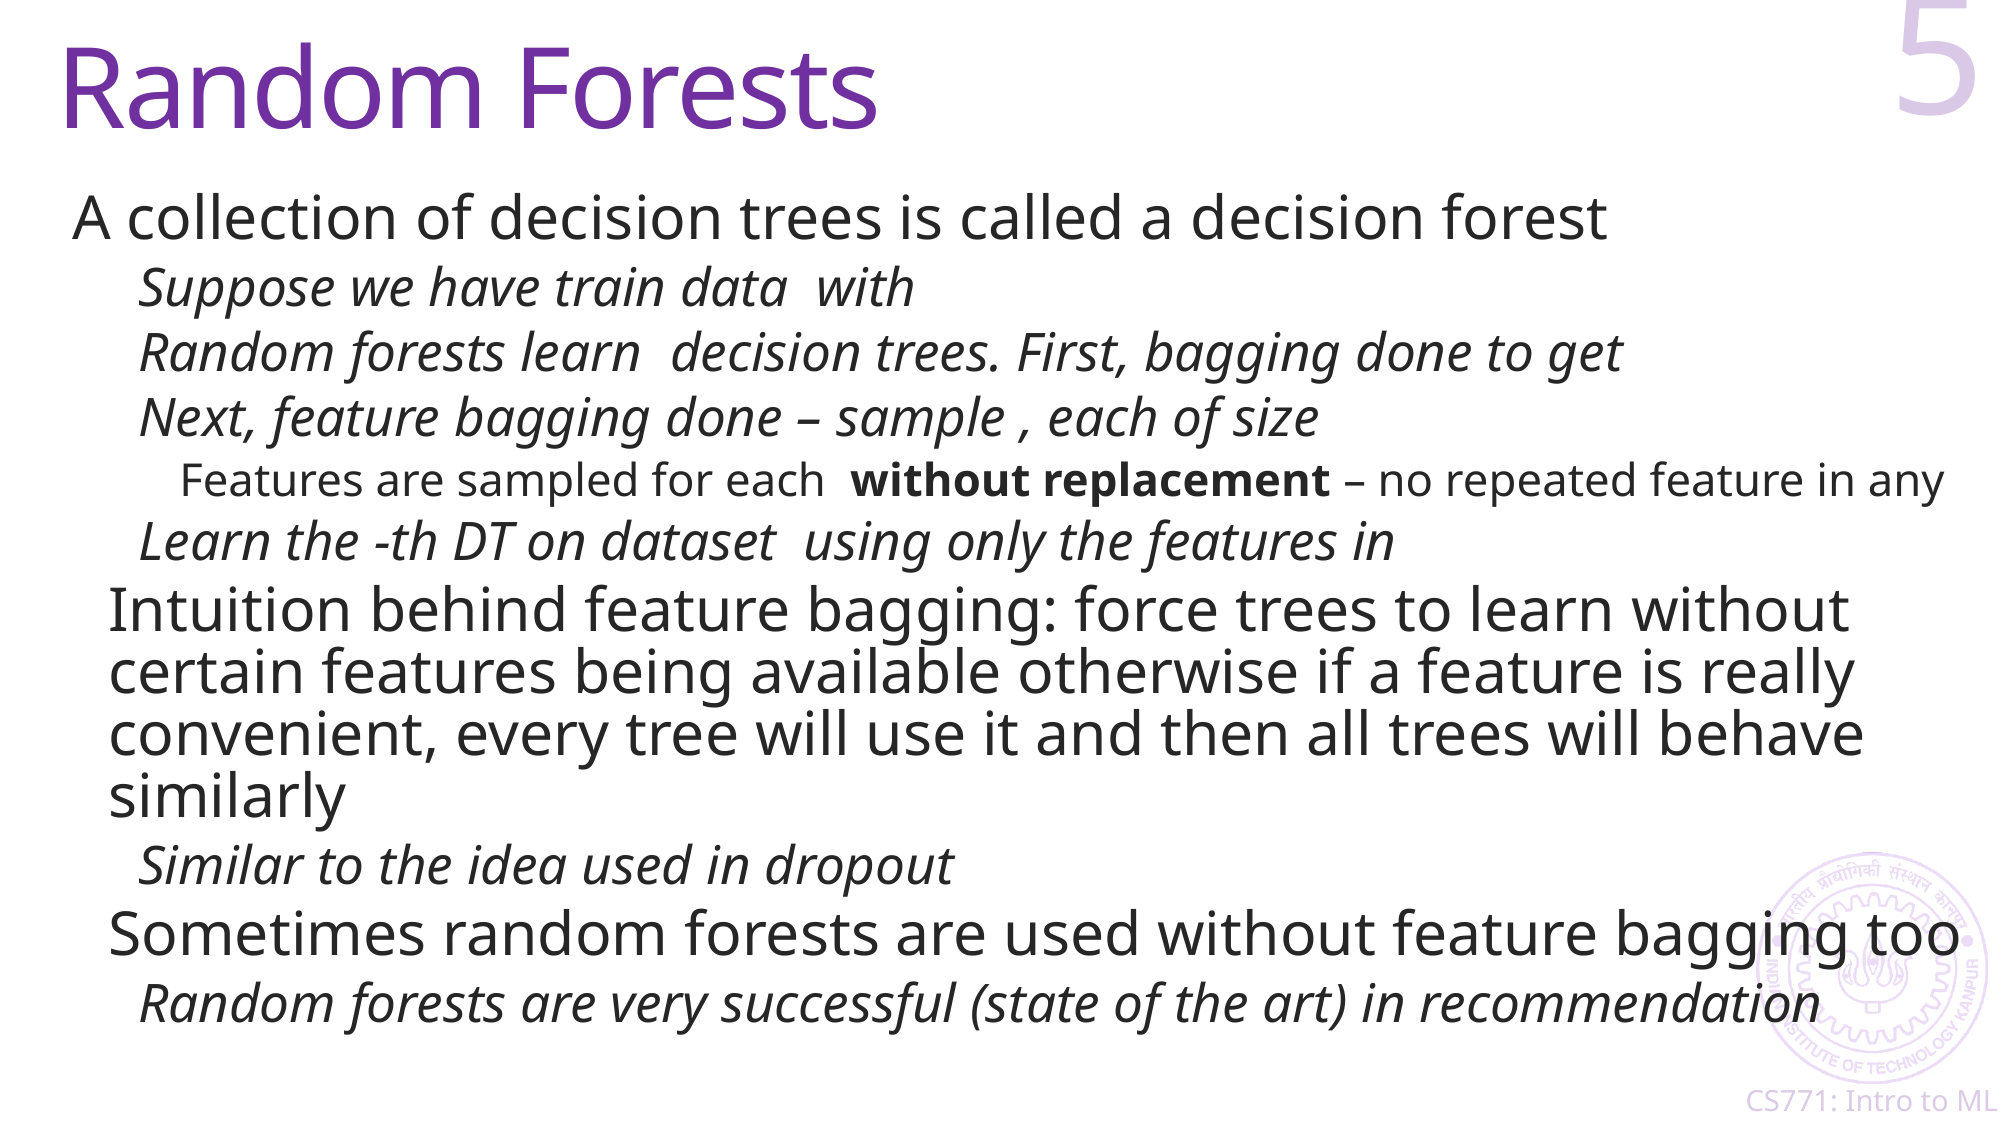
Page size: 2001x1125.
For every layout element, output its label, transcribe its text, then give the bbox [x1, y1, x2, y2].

title Random Forests [41, 5, 1945, 183]
slide_number 5 [1520, 6, 2000, 183]
